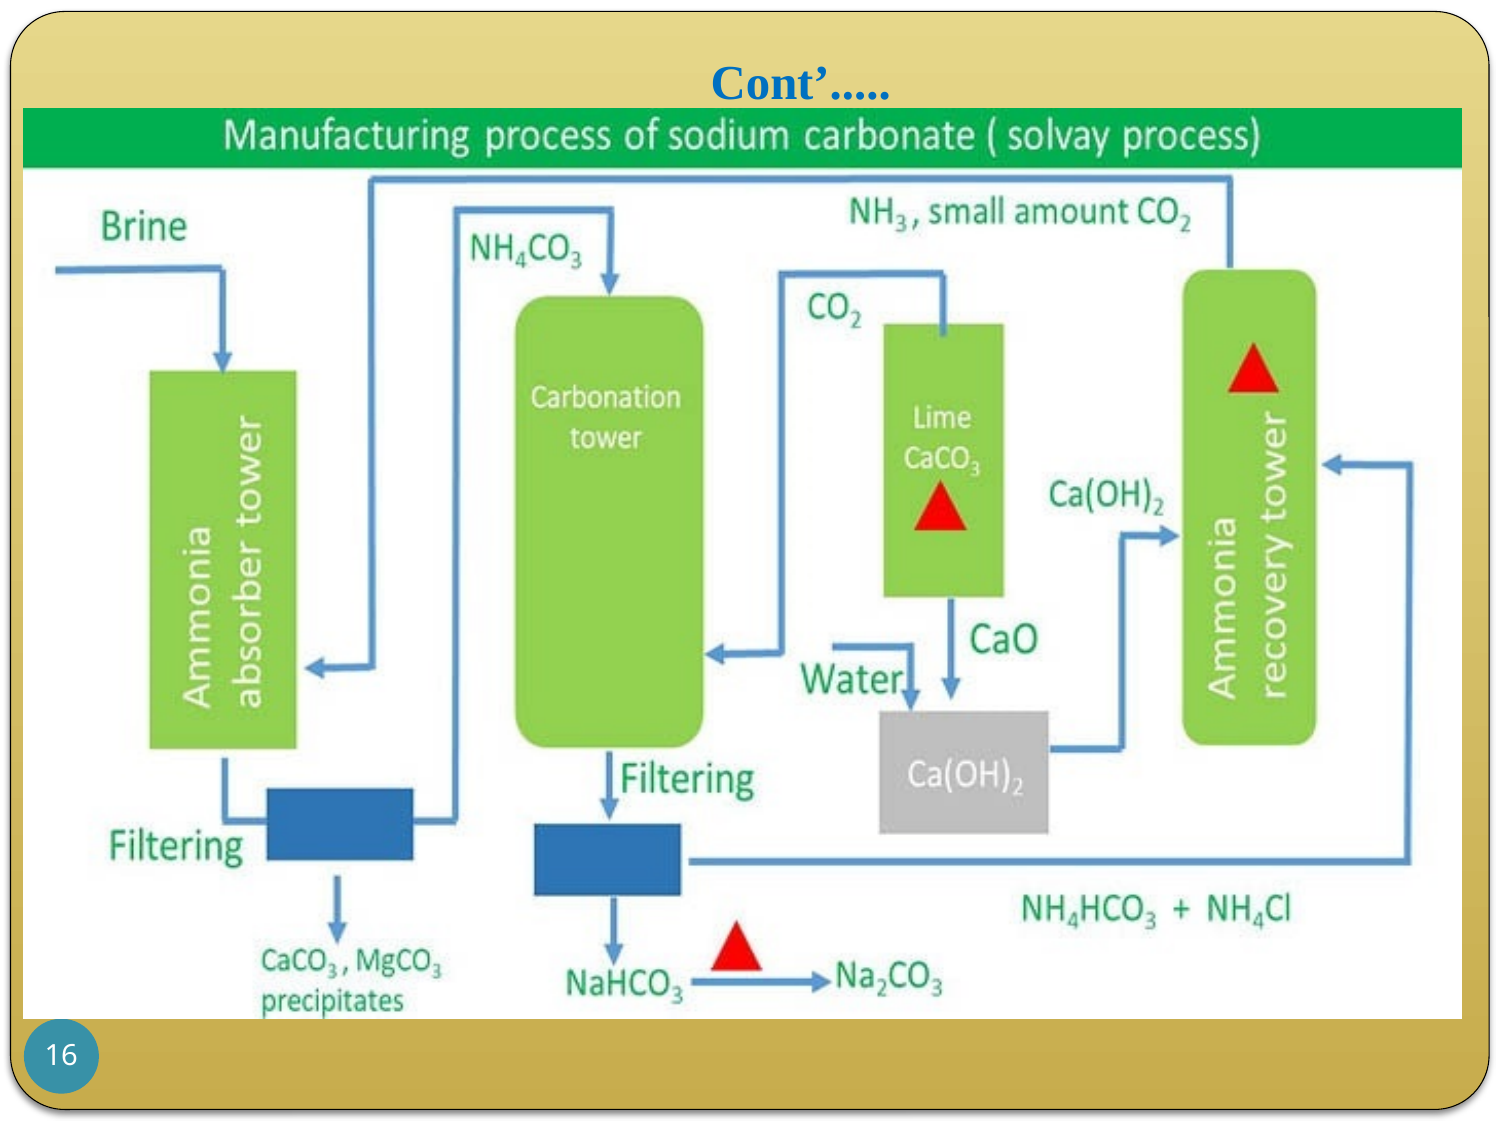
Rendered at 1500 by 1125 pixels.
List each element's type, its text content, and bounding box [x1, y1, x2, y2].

title Cont’..... [61, 37, 1463, 108]
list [23, 108, 1463, 1019]
slide_number 16 [23, 1028, 99, 1094]
